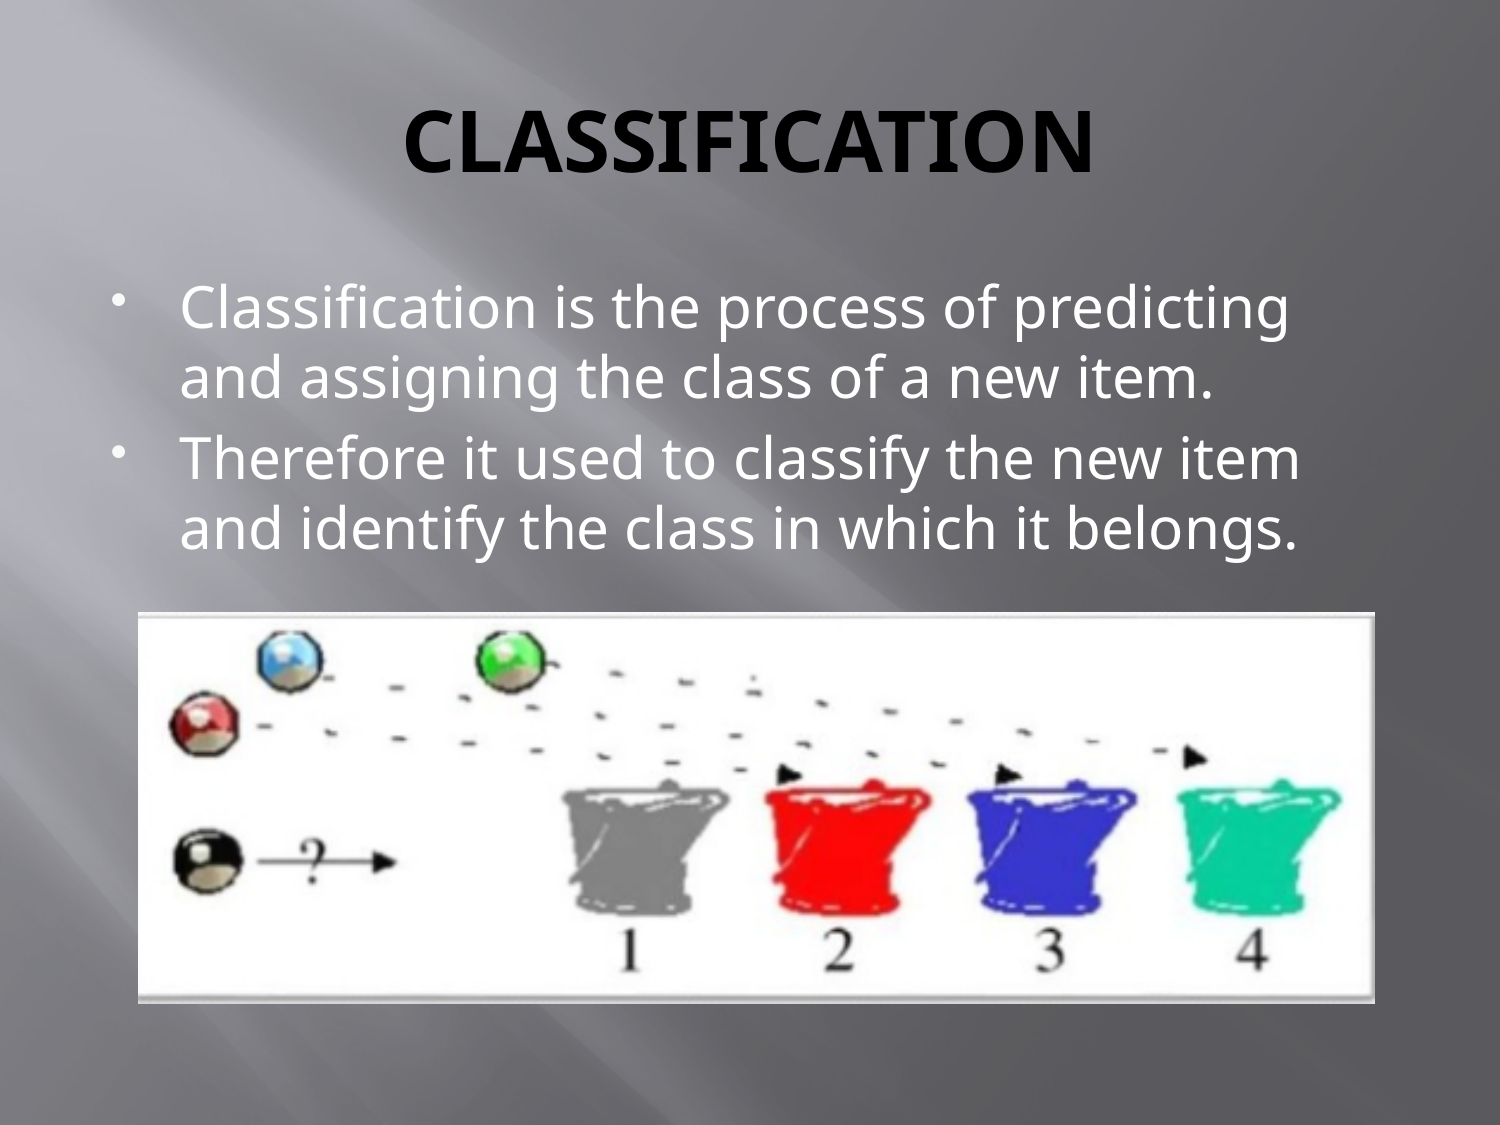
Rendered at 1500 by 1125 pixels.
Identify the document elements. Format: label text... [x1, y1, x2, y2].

picture [138, 612, 1376, 1004]
title CLASSIFICATION [75, 45, 1425, 233]
list Classification is the process of predicting and assigning the class of a new item. Therefore it used to classify the new item and identify the class in which it belongs. [75, 262, 1425, 1035]
